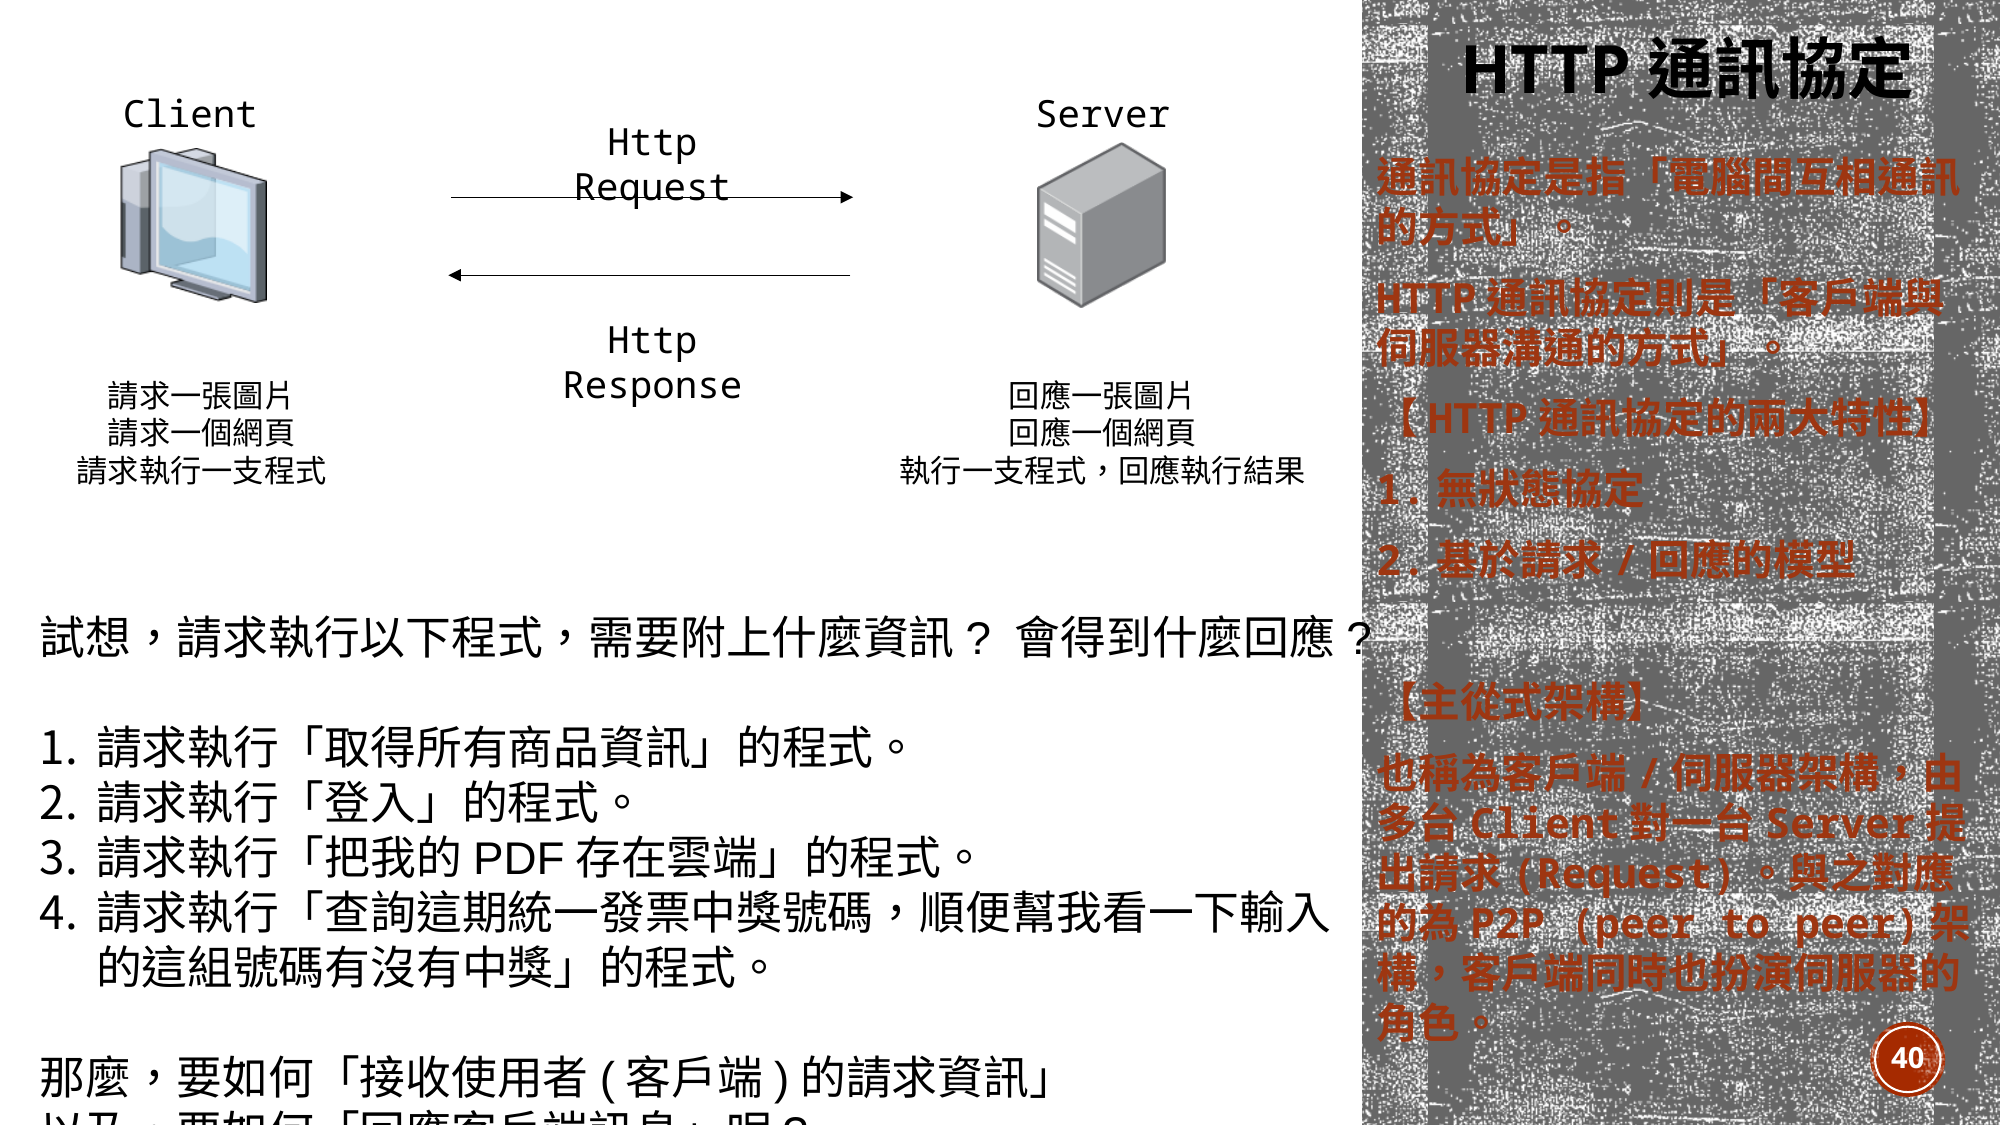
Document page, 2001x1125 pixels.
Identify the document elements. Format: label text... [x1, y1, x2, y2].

list Servlet 3.0(2009/09)新增的功能 提供一個簡便的方法讓程式設計師能輕鬆的註冊Servlet，簡化開發流程，並增加程式可讀性。 如欲註冊一支Servlet，只需在其Class上方撰寫@WebServlet即可。 最簡單的寫法為 @WebServlet("/ServletName") 務必注意名稱不可重複，且一定要加上"/"，如果忘了加上"/"，則整個Server會無法起動。(Server起動時會掃描所有Servlet註冊的名稱) @WebServlet之中可以加上其他屬性如loadOnStartup、urlPatterns、description、name等。 另外一個註冊方法會寫在web.xml裡 [1362, 0, 2000, 142]
list 通訊協定是指「電腦間互相通訊的方式」。 HTTP通訊協定則是「客戶端與伺服器溝通的方式」。 【HTTP通訊協定的兩大特性】 1.無狀態協定 2.基於請求/回應的模型 【主從式架構】 也稱為客戶端/伺服器架構，由多台Client對一台Server提出請求(Request)。與之對應的為P2P (peer to peer)架構，客戶端同時也扮演伺服器的角色。 [1361, 142, 2000, 1125]
text_box Http Response [494, 308, 811, 413]
text_box Server [1019, 82, 1186, 142]
text_box HTTP通訊協定 [1370, 28, 2000, 116]
text_box Http Request [509, 110, 796, 216]
text_box 試想，請求執行以下程式，需要附上什麼資訊? 會得到什麼回應? 請求執行「取得所有商品資訊」的程式。 請求執行「登入」的程式。 請求執行「把我的PDF存在雲端」的程式。 請求執行「查詢這期統一發票中獎號碼，順便幫我看一下輸入的這組號碼有沒有中獎」的程式。 那麼，要如何「接收使用者(客戶端)的請求資訊」 以及，要如何「回應客戶端訊息」呢? [24, 601, 1362, 1125]
text_box 回應一張圖片 回應一個網頁 執行一支程式，回應執行結果 [834, 368, 1371, 496]
picture [113, 148, 267, 303]
picture [1037, 142, 1168, 309]
text_box 請求一張圖片 請求一個網頁 請求執行一支程式 [61, 368, 342, 496]
text_box Client [101, 82, 280, 142]
slide_number 40 [1855, 1028, 1961, 1089]
